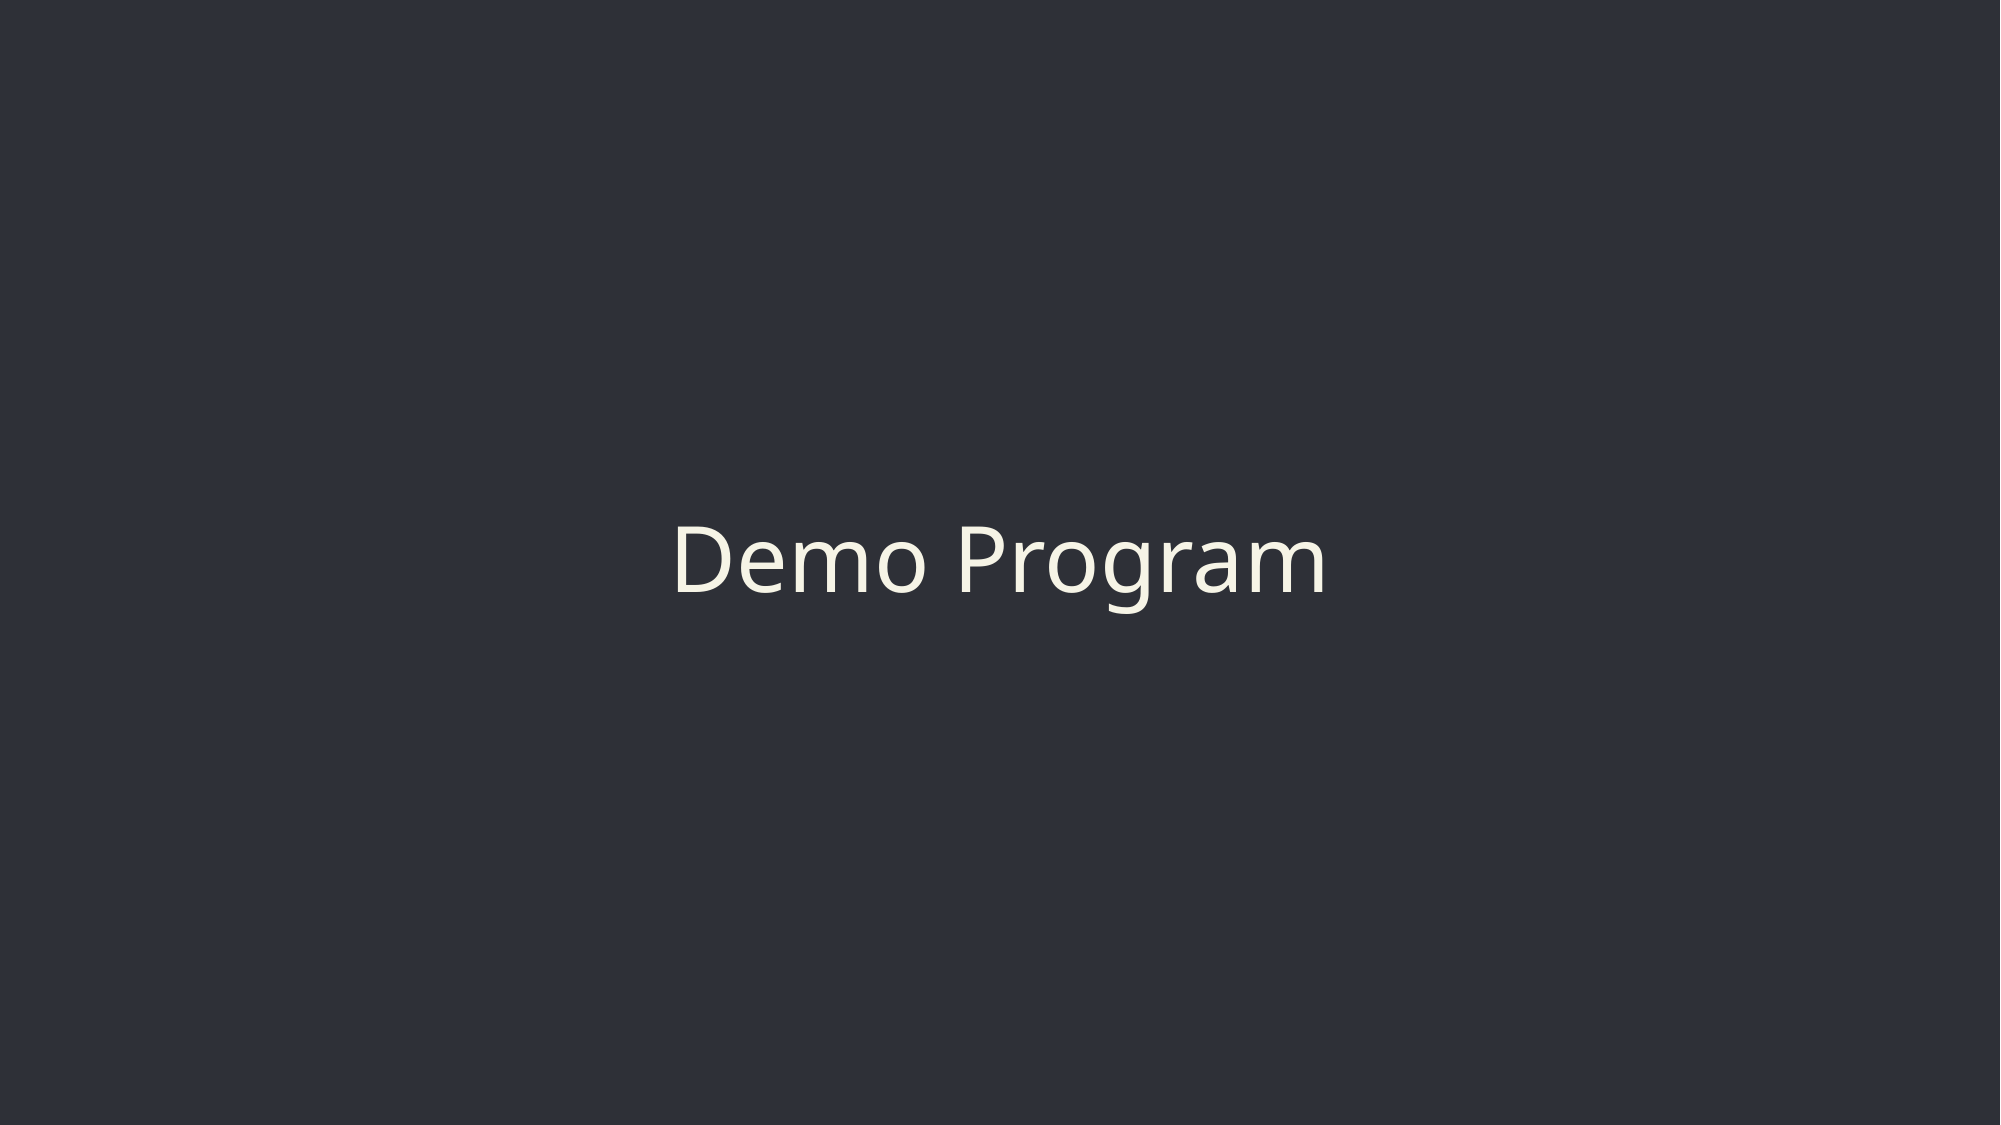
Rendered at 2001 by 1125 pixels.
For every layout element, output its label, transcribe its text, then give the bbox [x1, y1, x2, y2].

title Demo Program [137, 453, 1863, 672]
